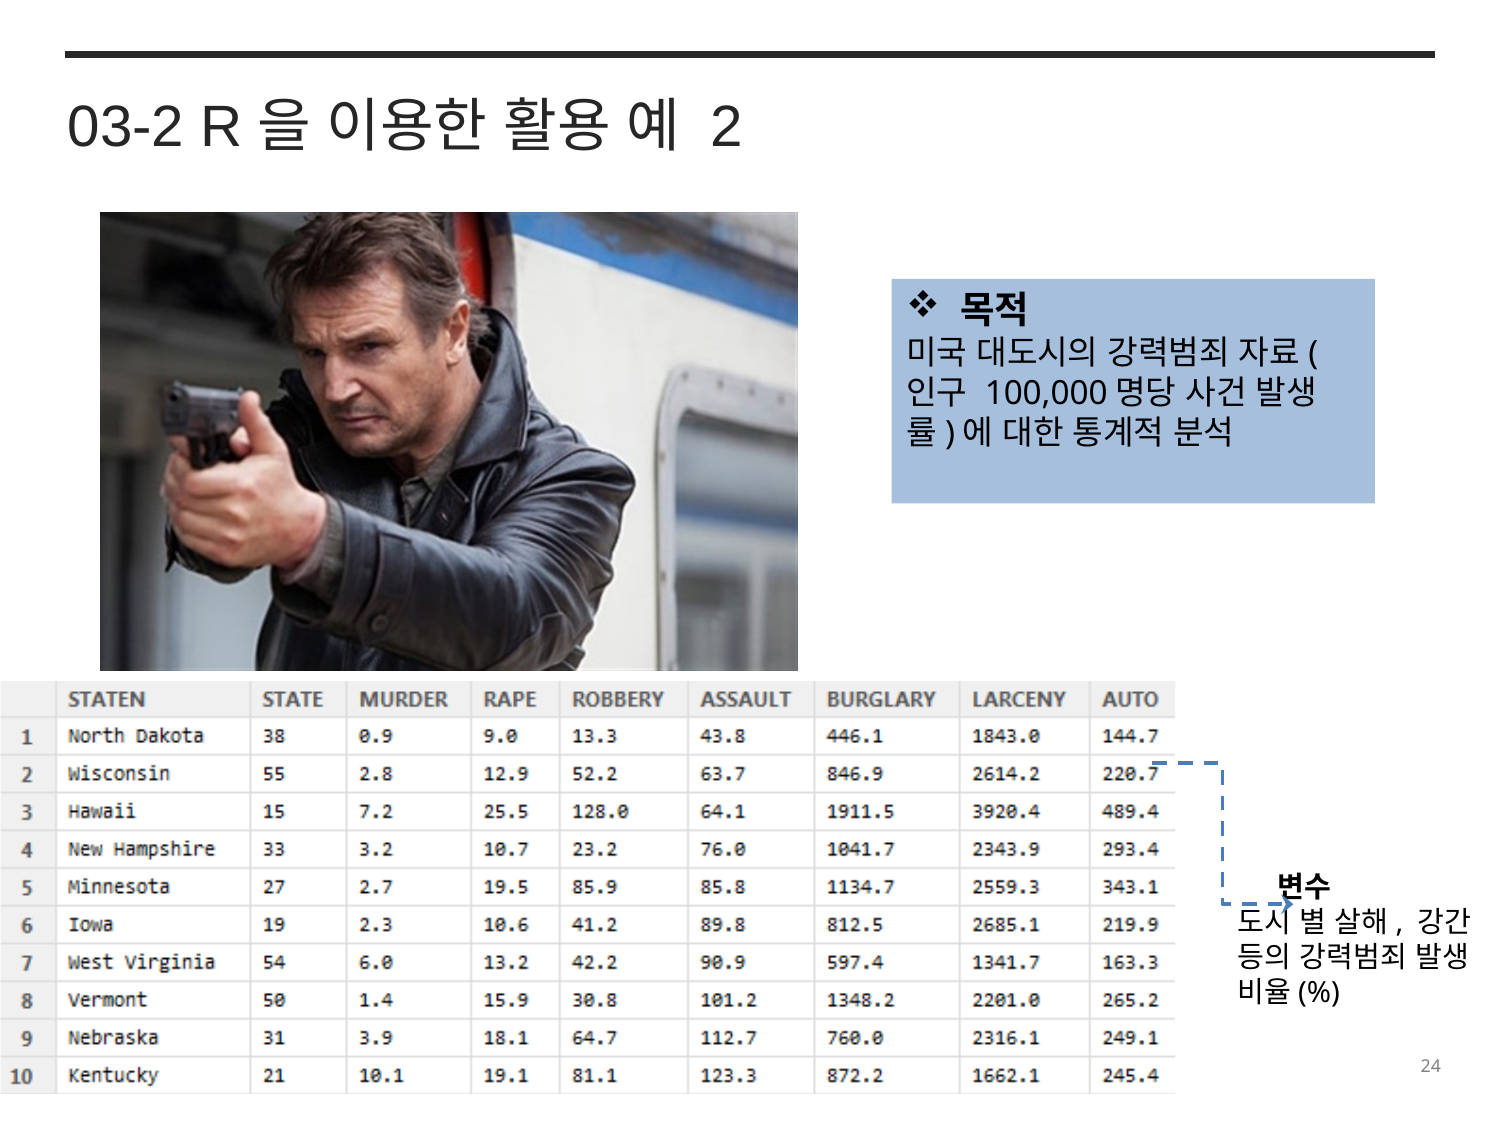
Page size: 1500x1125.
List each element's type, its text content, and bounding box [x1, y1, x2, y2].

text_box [1151, 763, 1500, 1019]
text_box 03-2 R을 이용한 활용 예 2 [53, 80, 1187, 166]
picture [0, 681, 1176, 1095]
text_box 목적 미국 대도시의 강력범죄 자료(인구 100,000명당 사건 발생률)에 대한 통계적 분석 [891, 278, 1375, 504]
picture [100, 212, 798, 672]
